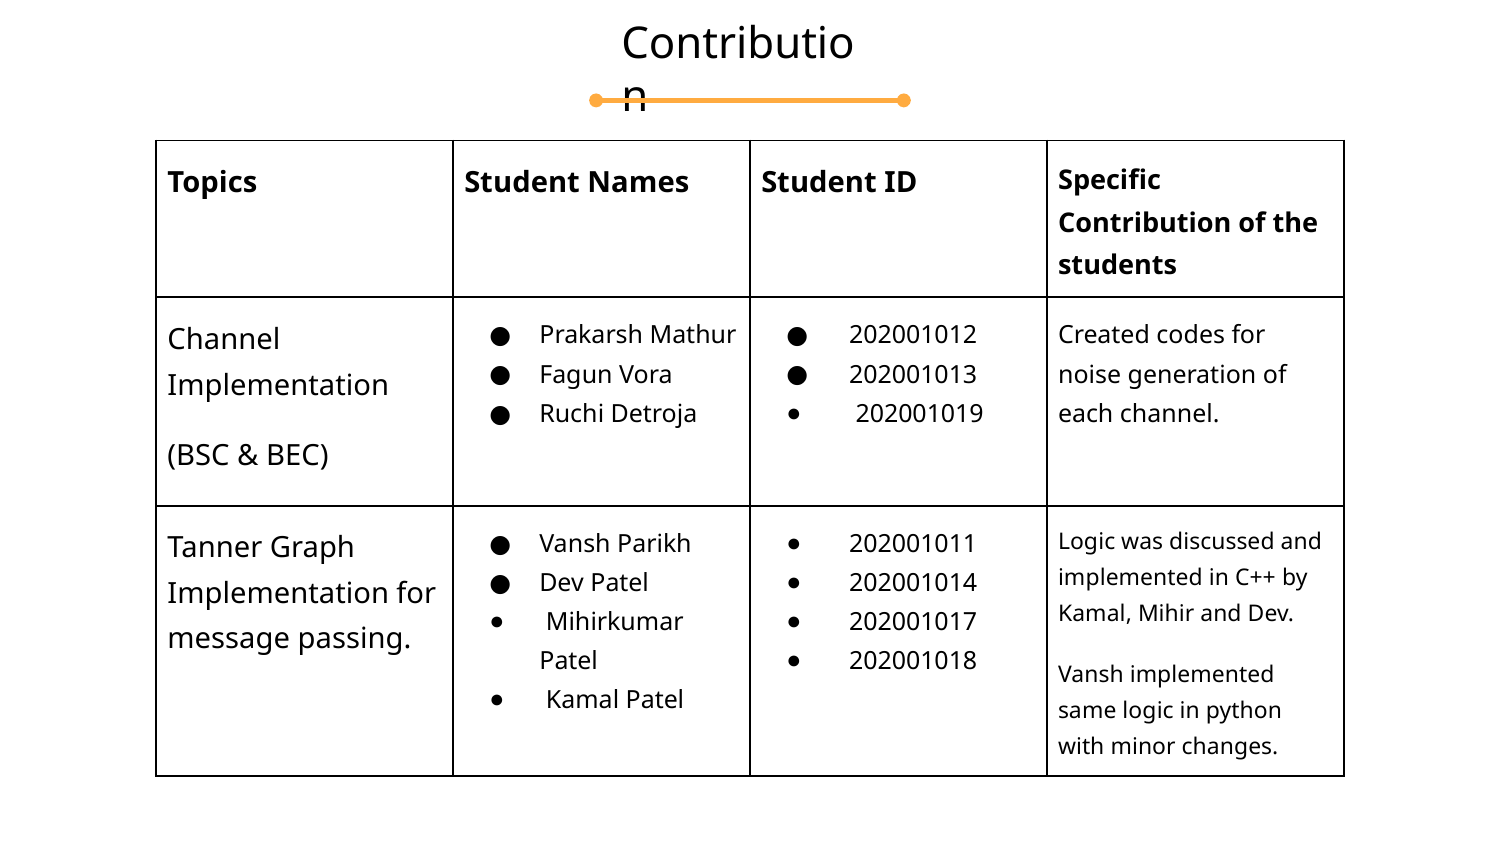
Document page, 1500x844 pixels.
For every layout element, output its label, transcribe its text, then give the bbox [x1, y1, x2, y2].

text_box Contribution [606, 34, 894, 98]
table_cell 202001012 202001013 202001019 [751, 298, 1046, 505]
table_cell Prakarsh Mathur Fagun Vora Ruchi Detroja [454, 298, 749, 505]
table_cell Created codes for noise generation of each channel. [1048, 298, 1343, 505]
table_header Topics [157, 141, 452, 296]
table_cell 202001011 202001014 202001017 202001018 [751, 507, 1046, 775]
table_cell Channel Implementation (BSC & BEC) [157, 298, 452, 505]
table_cell Logic was discussed and implemented in C++ by Kamal, Mihir and Dev. Vansh implemented same logic in python with minor changes. [1048, 507, 1343, 775]
table_header Specific Contribution of the students [1048, 141, 1343, 296]
table_cell Vansh Parikh Dev Patel Mihirkumar Patel Kamal Patel [454, 507, 749, 775]
table_header Student ID [751, 141, 1046, 296]
table_header Student Names [454, 141, 749, 296]
table_cell Tanner Graph Implementation for message passing. [157, 507, 452, 775]
